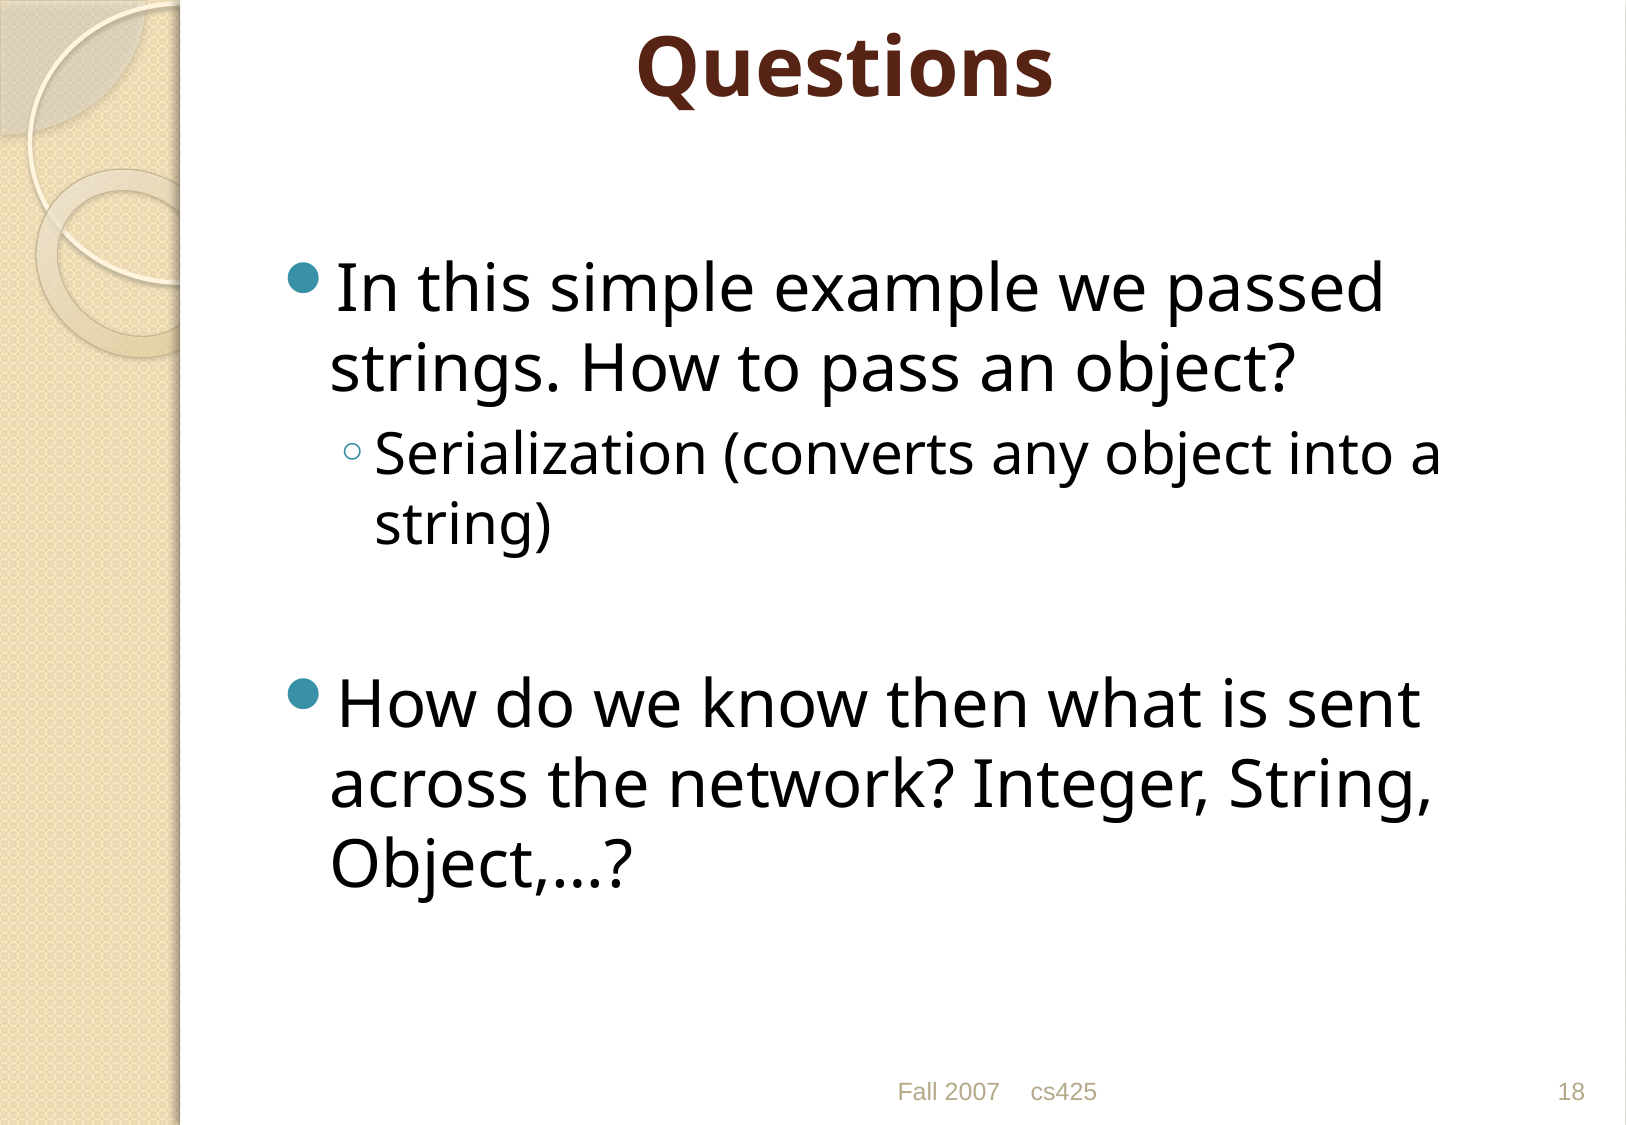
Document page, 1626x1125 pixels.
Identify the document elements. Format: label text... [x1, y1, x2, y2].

slide_number 18 [1530, 1034, 1612, 1113]
footer cs425 [1015, 1034, 1530, 1113]
title Questions [165, 0, 1524, 126]
list In this simple example we passed strings. How to pass an object? Serialization (converts any object into a string) How do we know then what is sent across the network? Integer, String, Object,…? [255, 237, 1588, 1025]
slide_number Fall 2007 [636, 1034, 1015, 1113]
